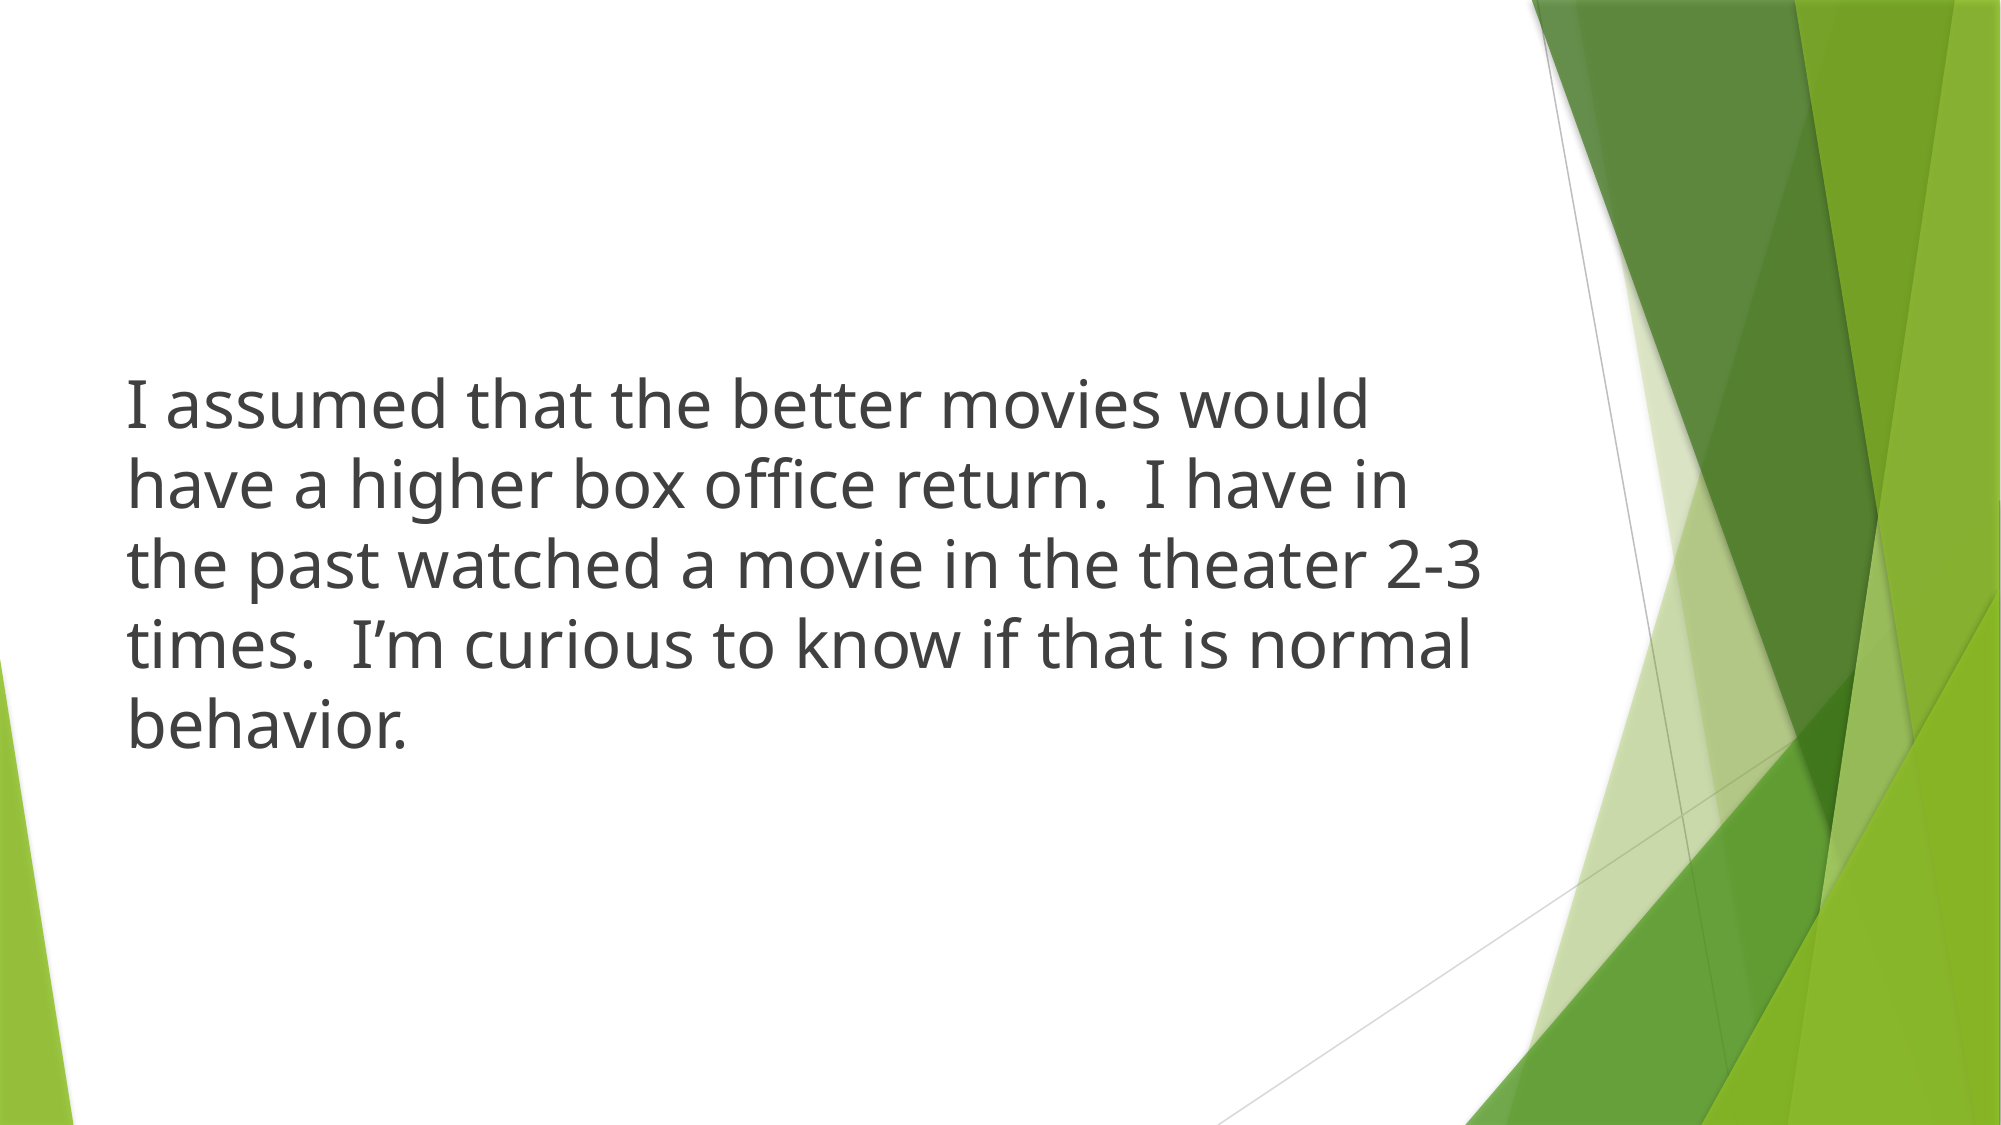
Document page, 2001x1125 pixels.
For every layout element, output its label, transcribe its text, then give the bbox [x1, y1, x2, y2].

list I assumed that the better movies would have a higher box office return. I have in the past watched a movie in the theater 2-3 times. I’m curious to know if that is normal behavior. [111, 354, 1522, 992]
